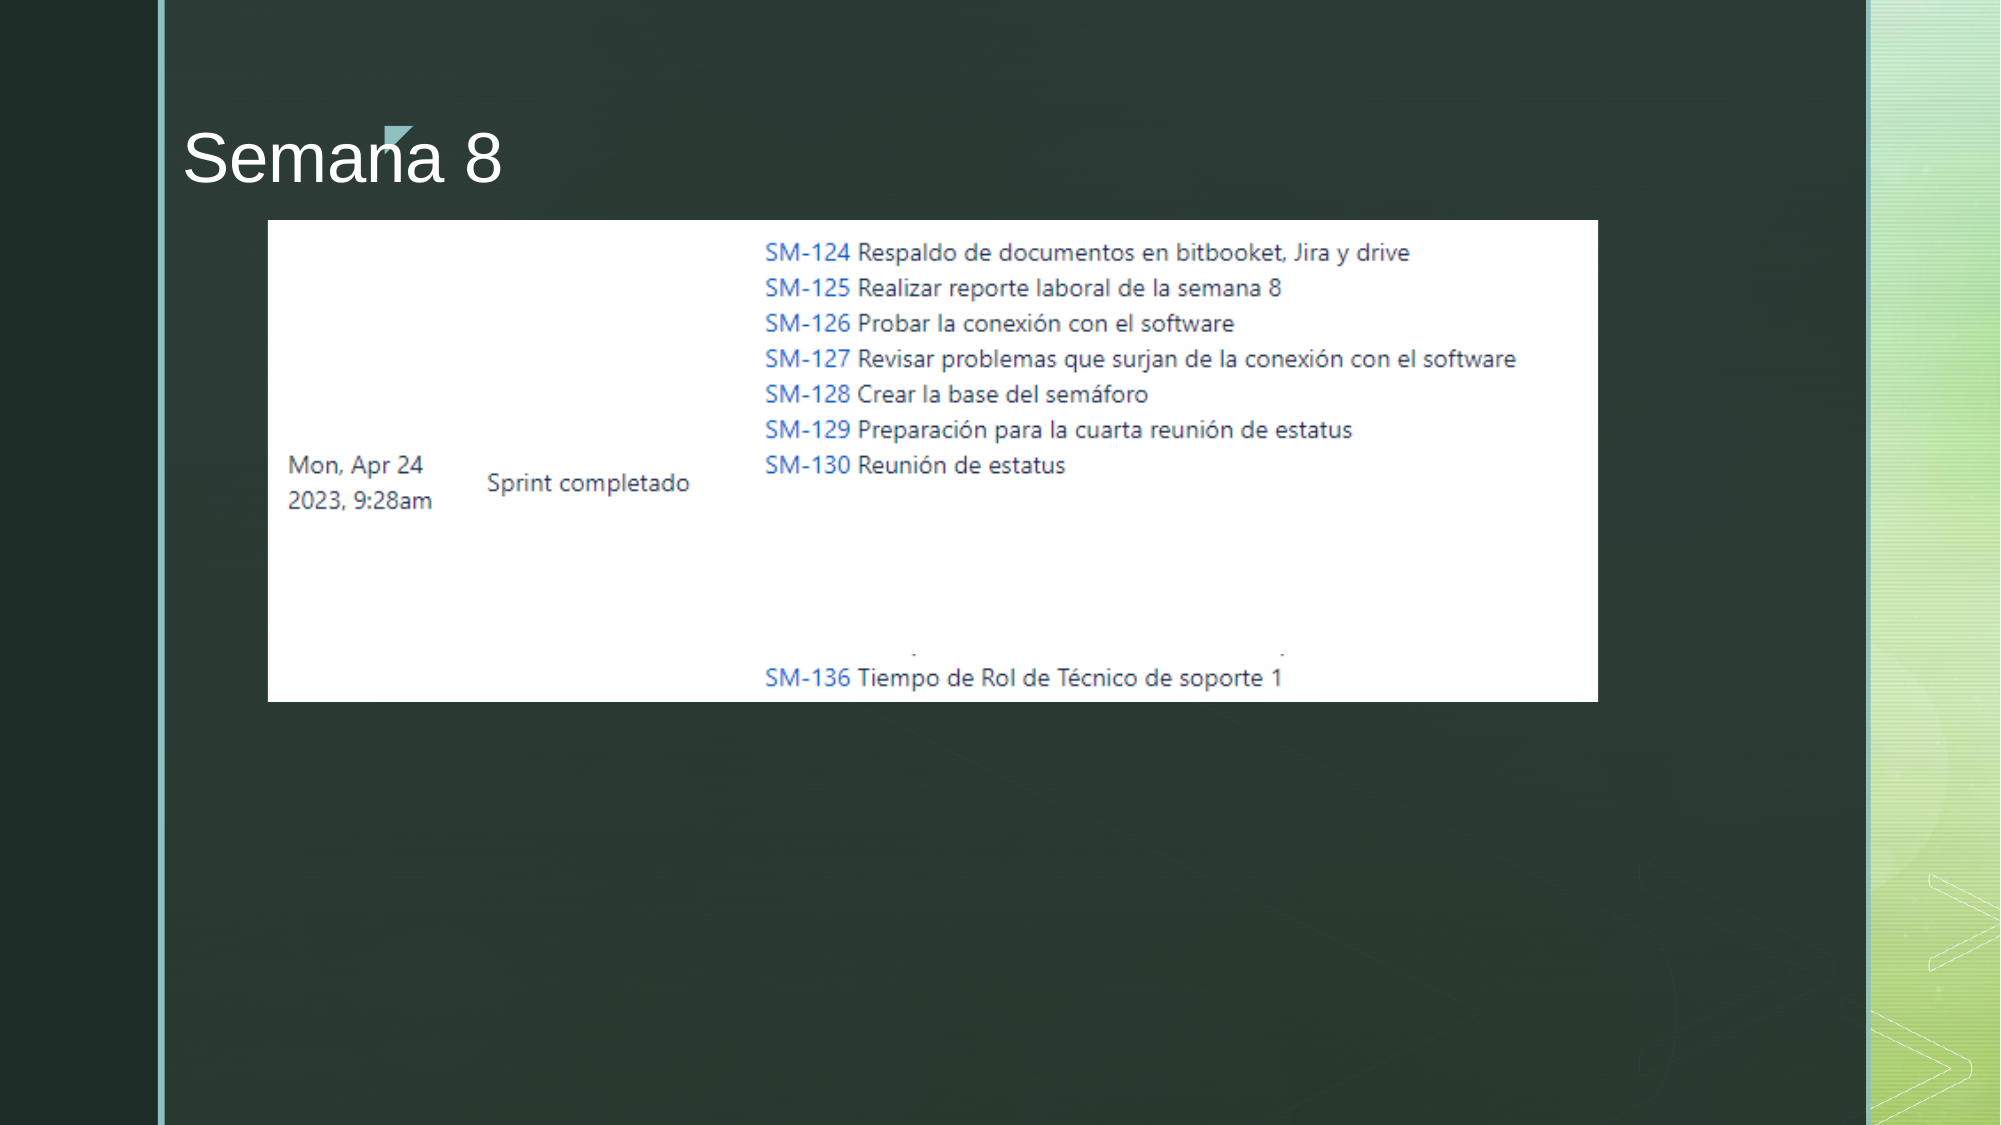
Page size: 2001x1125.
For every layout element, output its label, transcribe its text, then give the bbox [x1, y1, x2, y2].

picture [267, 220, 1599, 702]
picture [1871, 0, 2001, 1125]
title Semana 8 [167, 114, 1473, 292]
